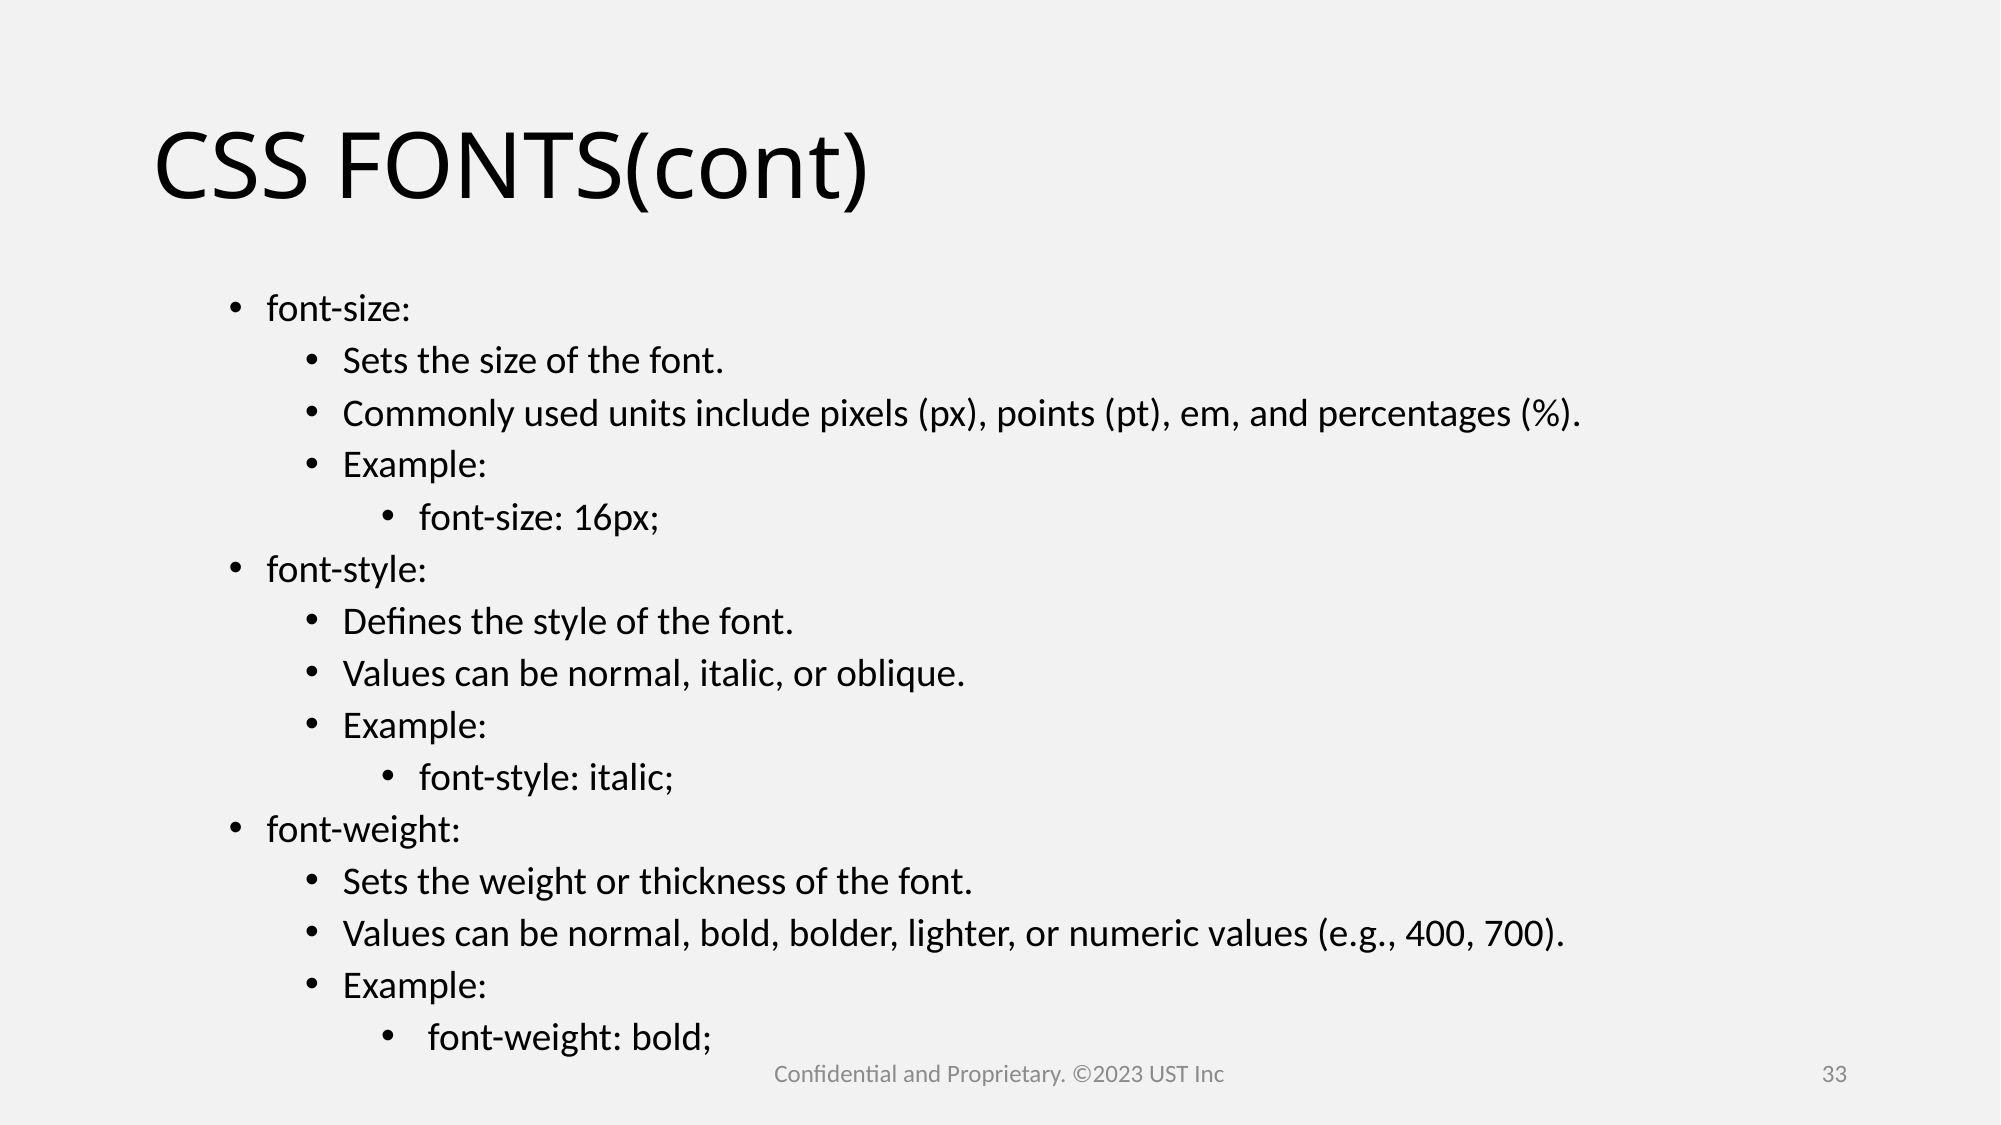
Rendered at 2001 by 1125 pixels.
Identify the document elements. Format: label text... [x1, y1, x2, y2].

slide_number 33 [1412, 1042, 1863, 1103]
footer Confidential and Proprietary. ©2023 UST Inc [662, 1042, 1338, 1103]
title CSS FONTS(cont) [137, 59, 1863, 278]
list font-size: Sets the size of the font. Commonly used units include pixels (px), points (pt), em, and percentages (%). Example: font-size: 16px; font-style: Defines the style of the font. Values can be normal, italic, or oblique. Example: font-style: italic; font-weight: Sets the weight or thickness of the font. Values can be normal, bold, bolder, lighter, or numeric values (e.g., 400, 700). Example: font-weight: bold; [137, 280, 1863, 1073]
